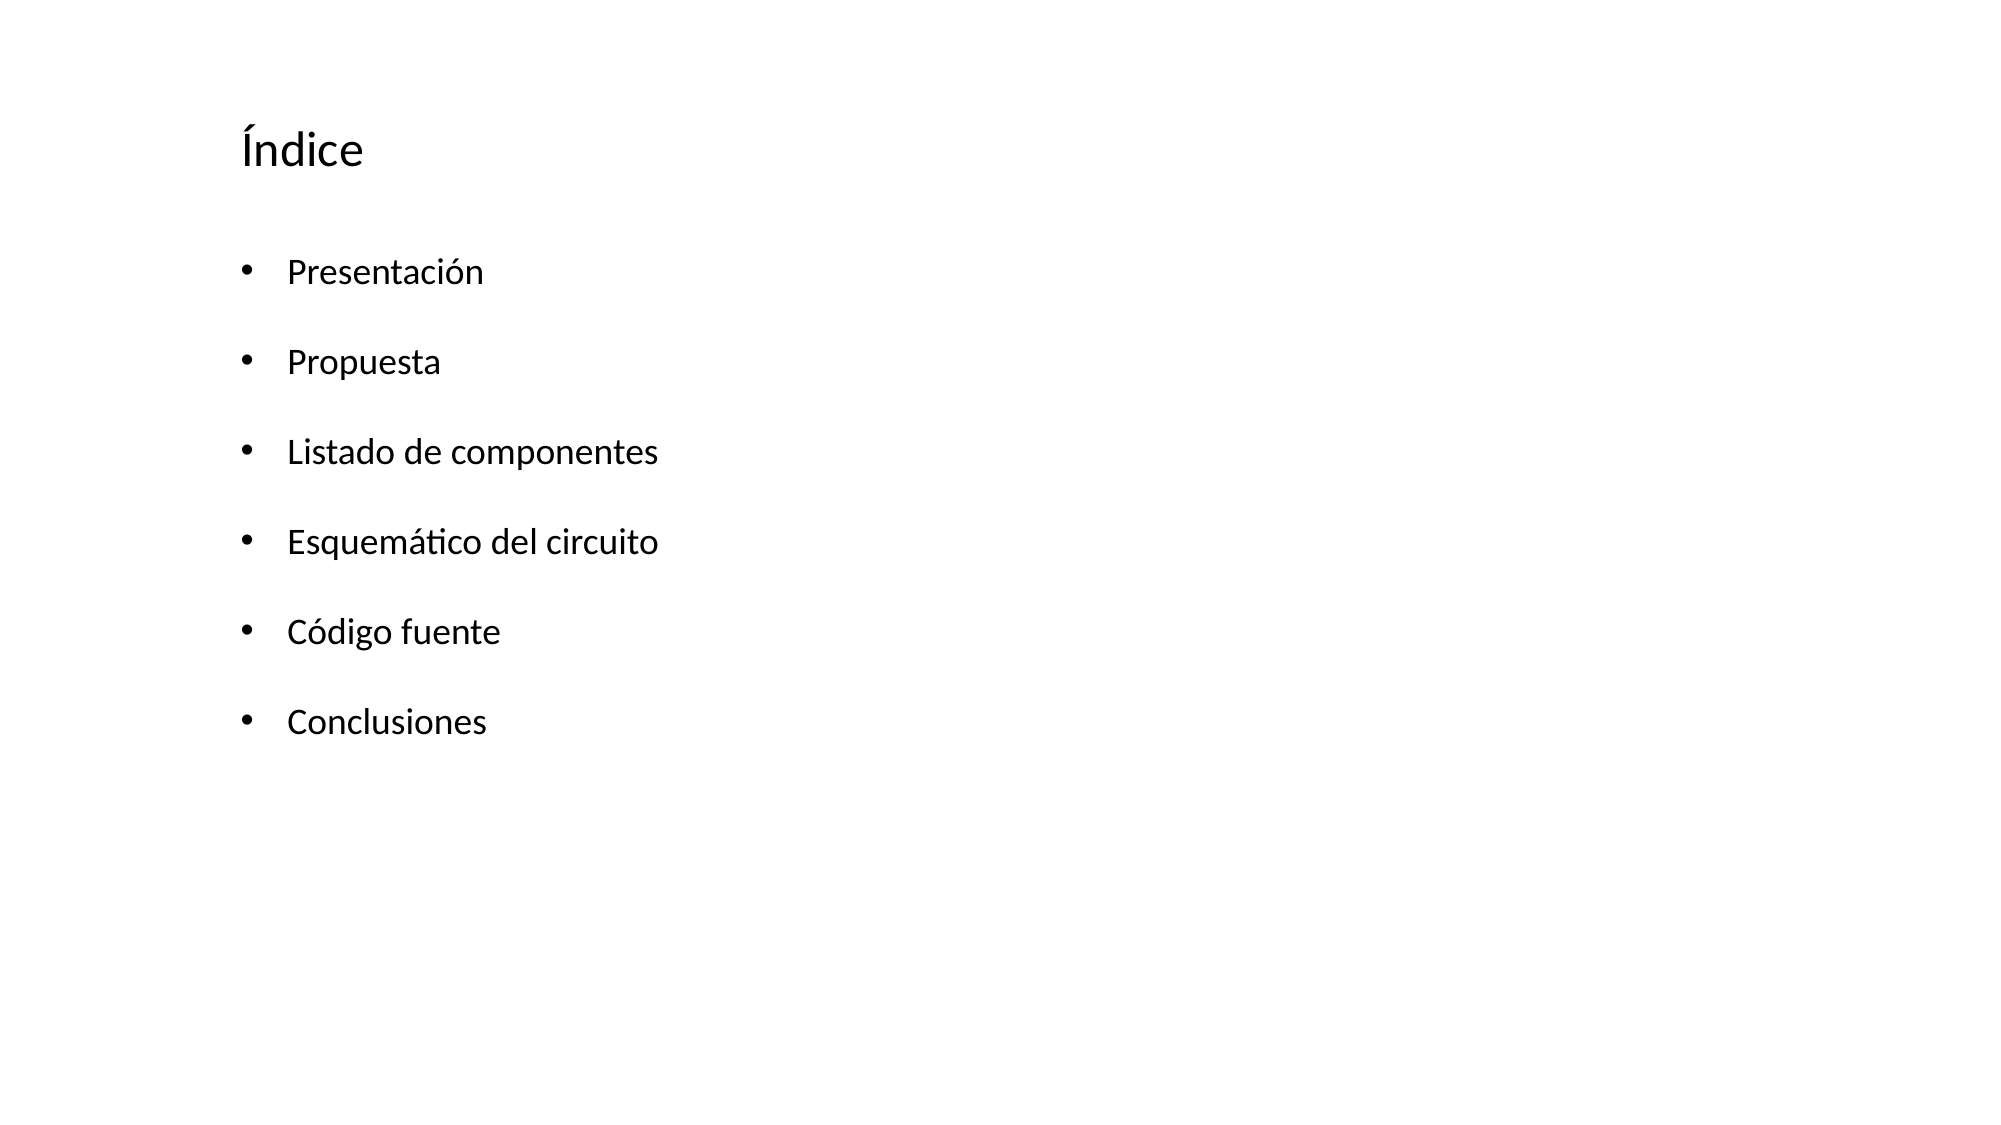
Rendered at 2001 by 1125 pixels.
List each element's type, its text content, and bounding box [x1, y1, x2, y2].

text_box Índice [226, 109, 380, 184]
text_box Presentación Propuesta Listado de componentes Esquemático del circuito Código fuente Conclusiones [225, 239, 838, 795]
